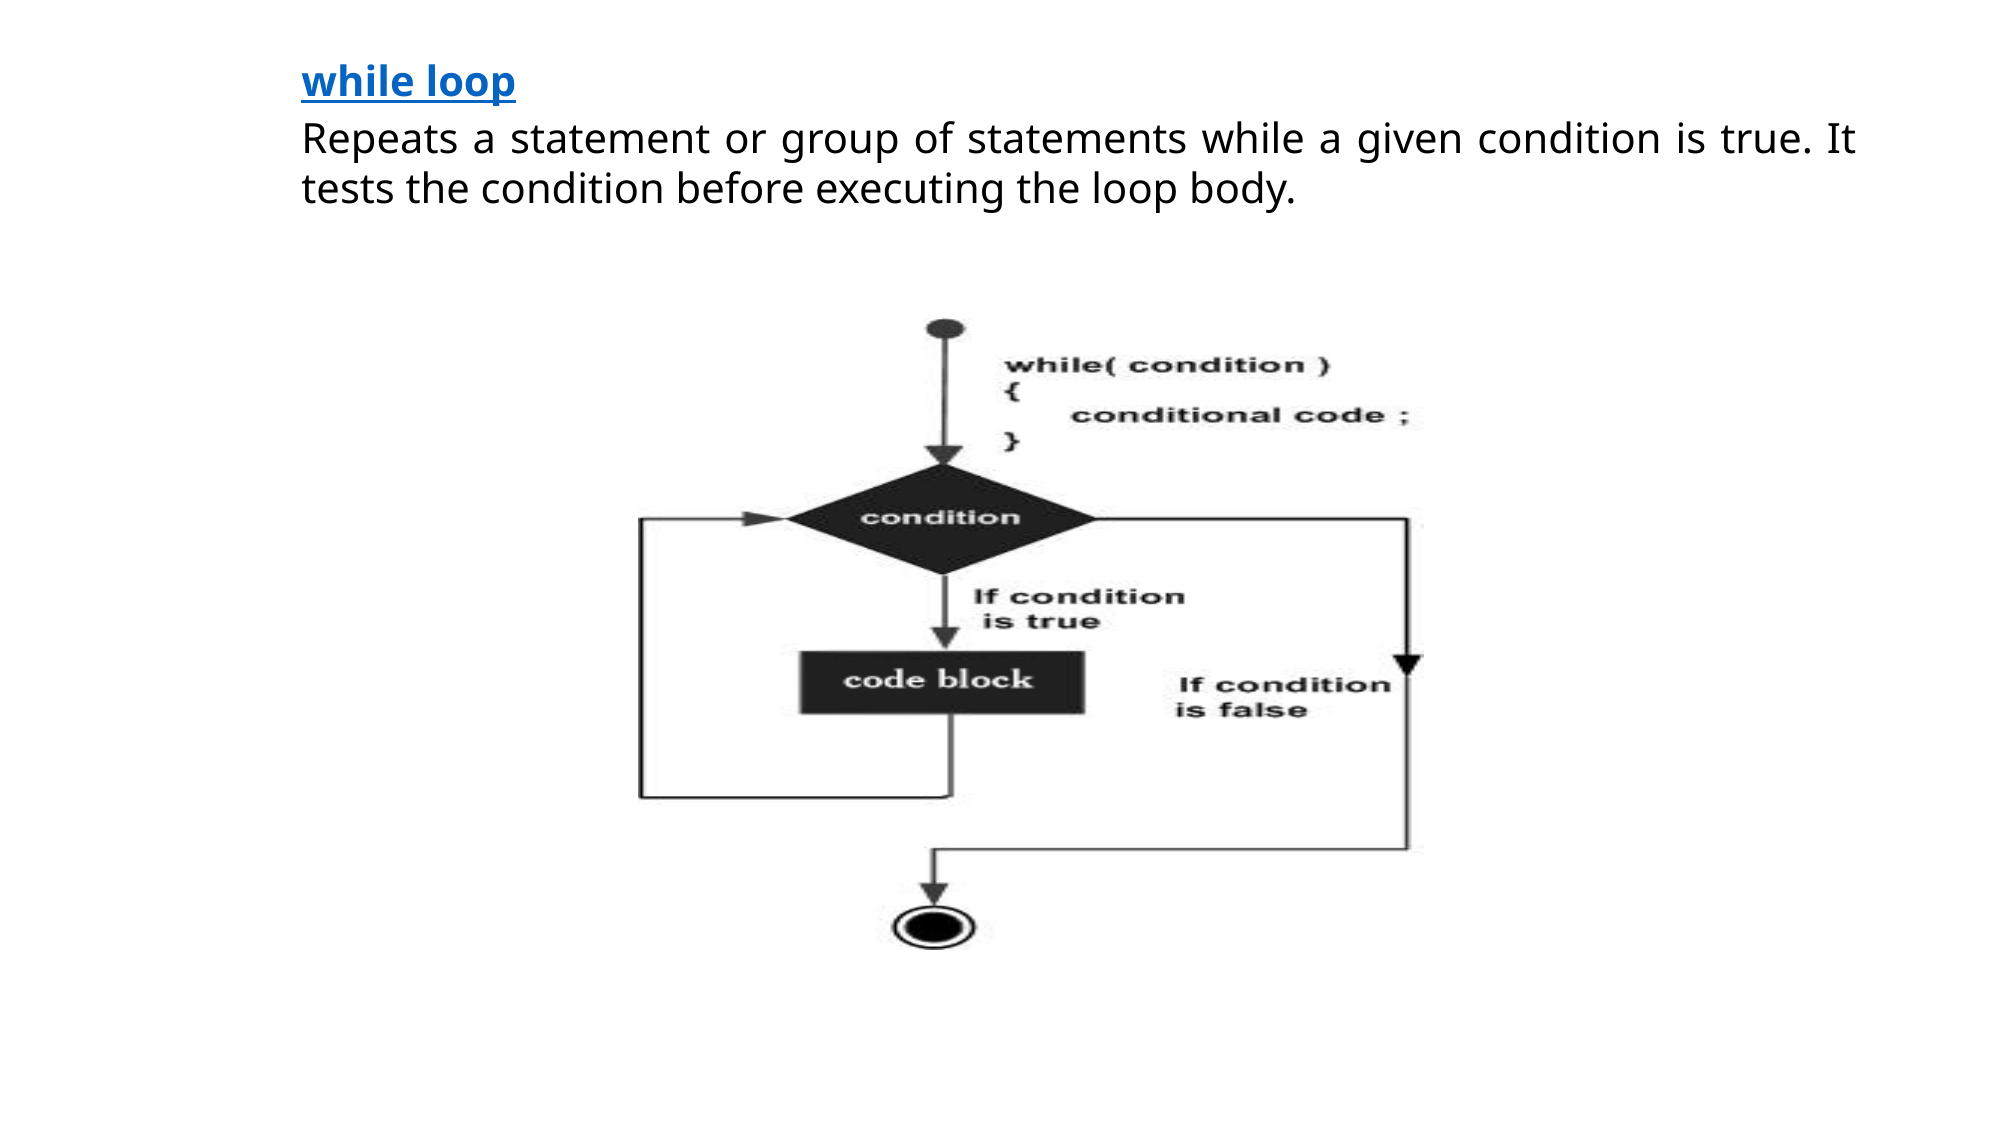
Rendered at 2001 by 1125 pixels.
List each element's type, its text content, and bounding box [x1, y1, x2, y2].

text_box while loop Repeats a statement or group of statements while a given condition is true. It tests the condition before executing the loop body. [286, 47, 1872, 220]
picture [638, 318, 1424, 950]
